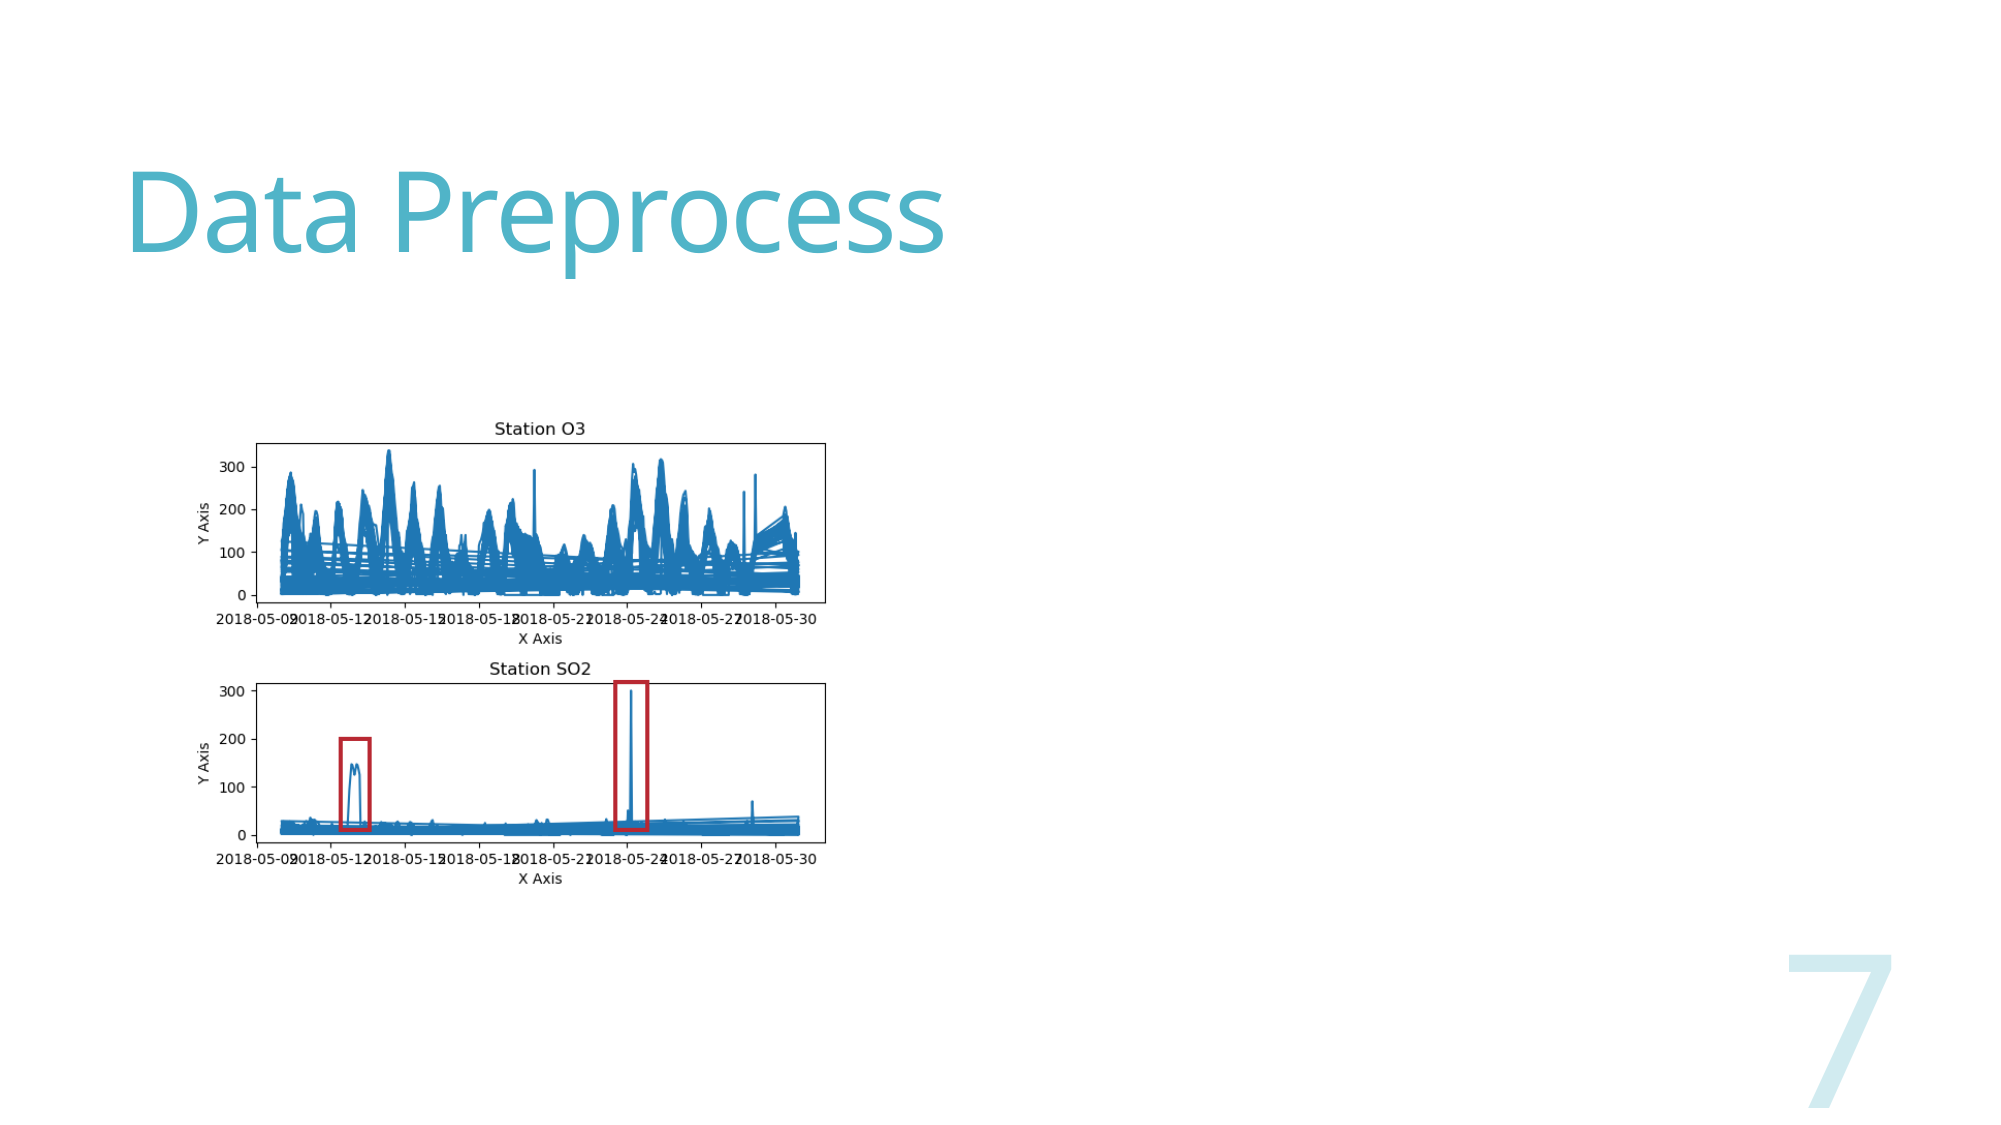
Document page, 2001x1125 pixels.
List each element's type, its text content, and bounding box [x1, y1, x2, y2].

title Data Preprocess [107, 81, 1875, 354]
slide_number 7 [1437, 963, 1918, 1125]
picture [191, 411, 828, 891]
